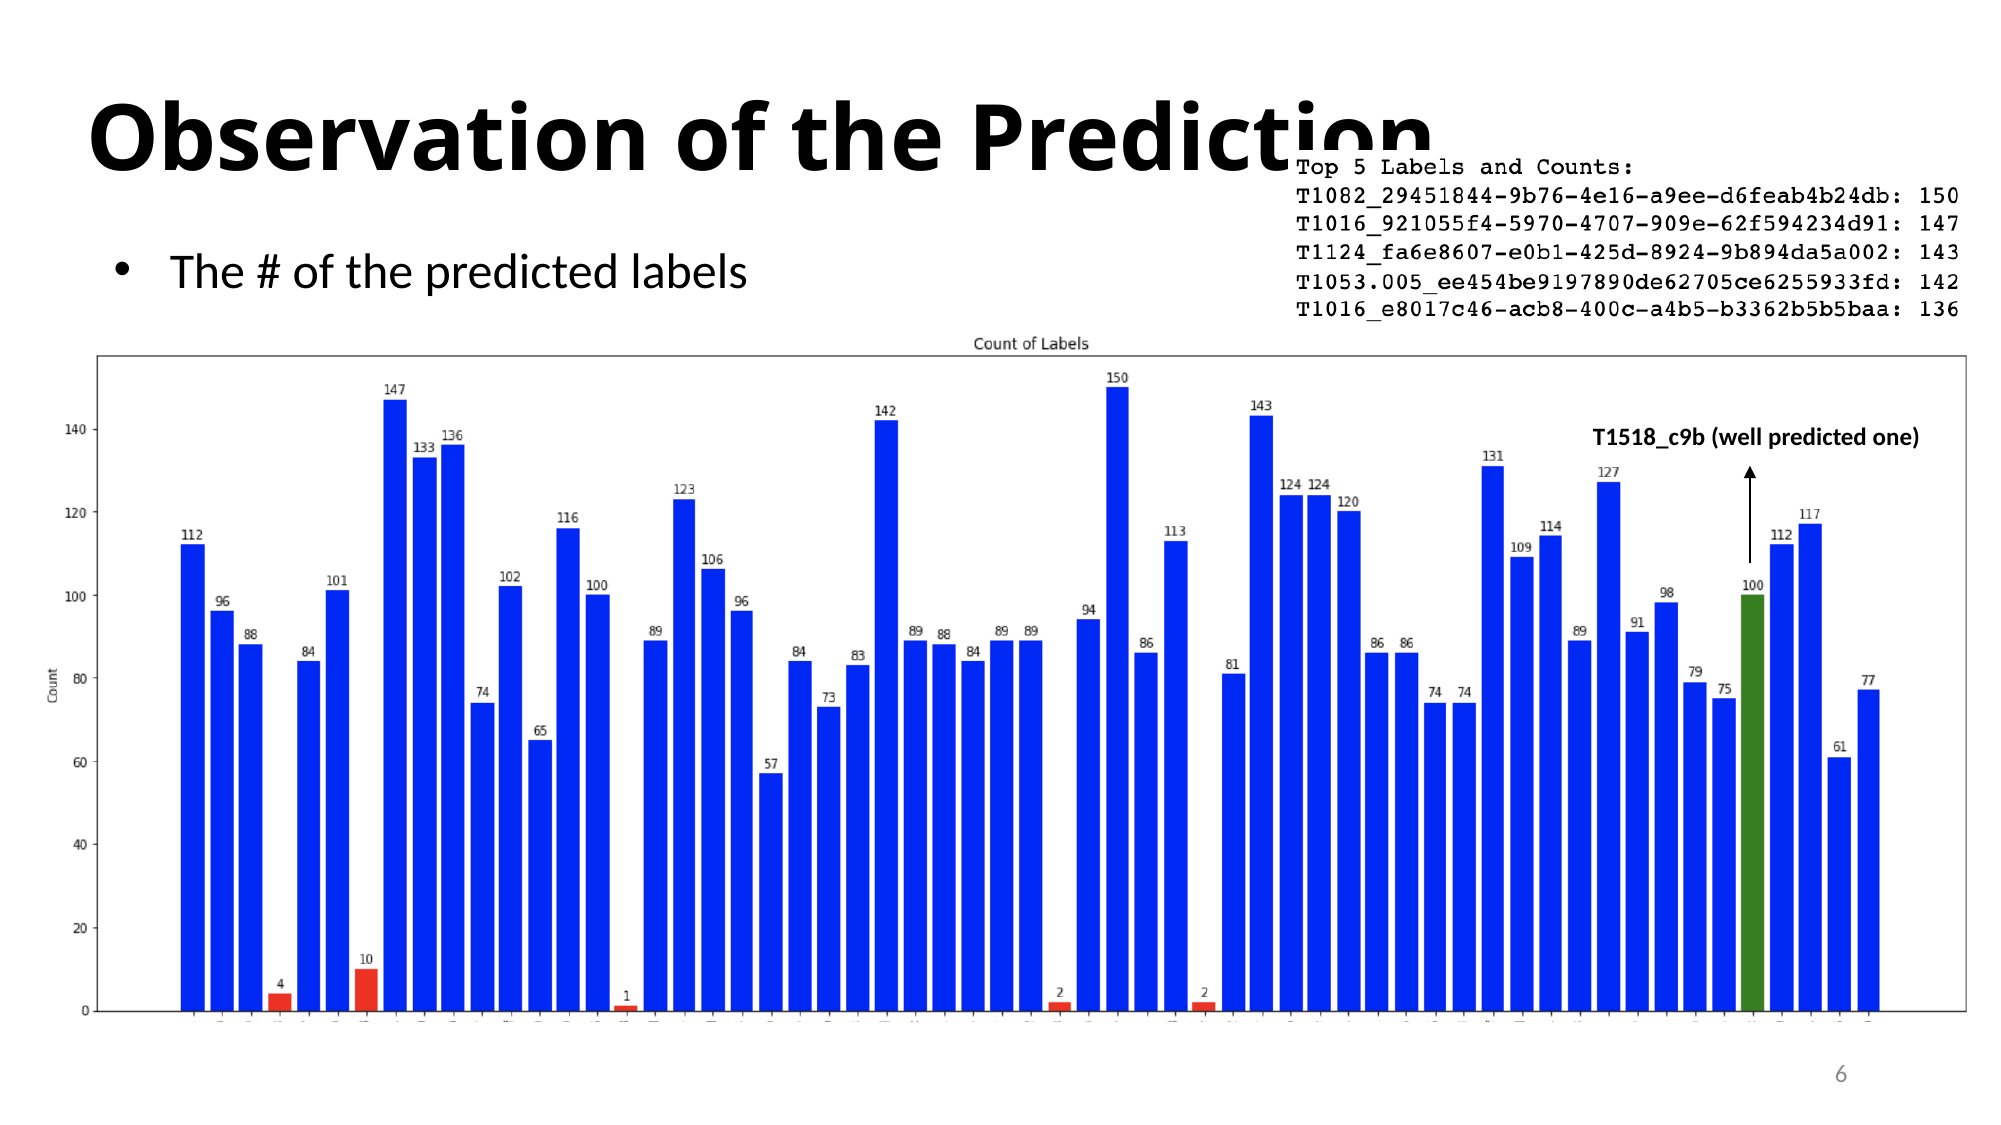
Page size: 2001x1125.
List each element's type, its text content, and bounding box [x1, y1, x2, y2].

picture [32, 150, 1975, 1022]
text_box The # of the predicted labels [98, 231, 1288, 306]
slide_number 6 [1412, 1042, 1863, 1103]
title Observation of the Prediction [71, 32, 1796, 250]
